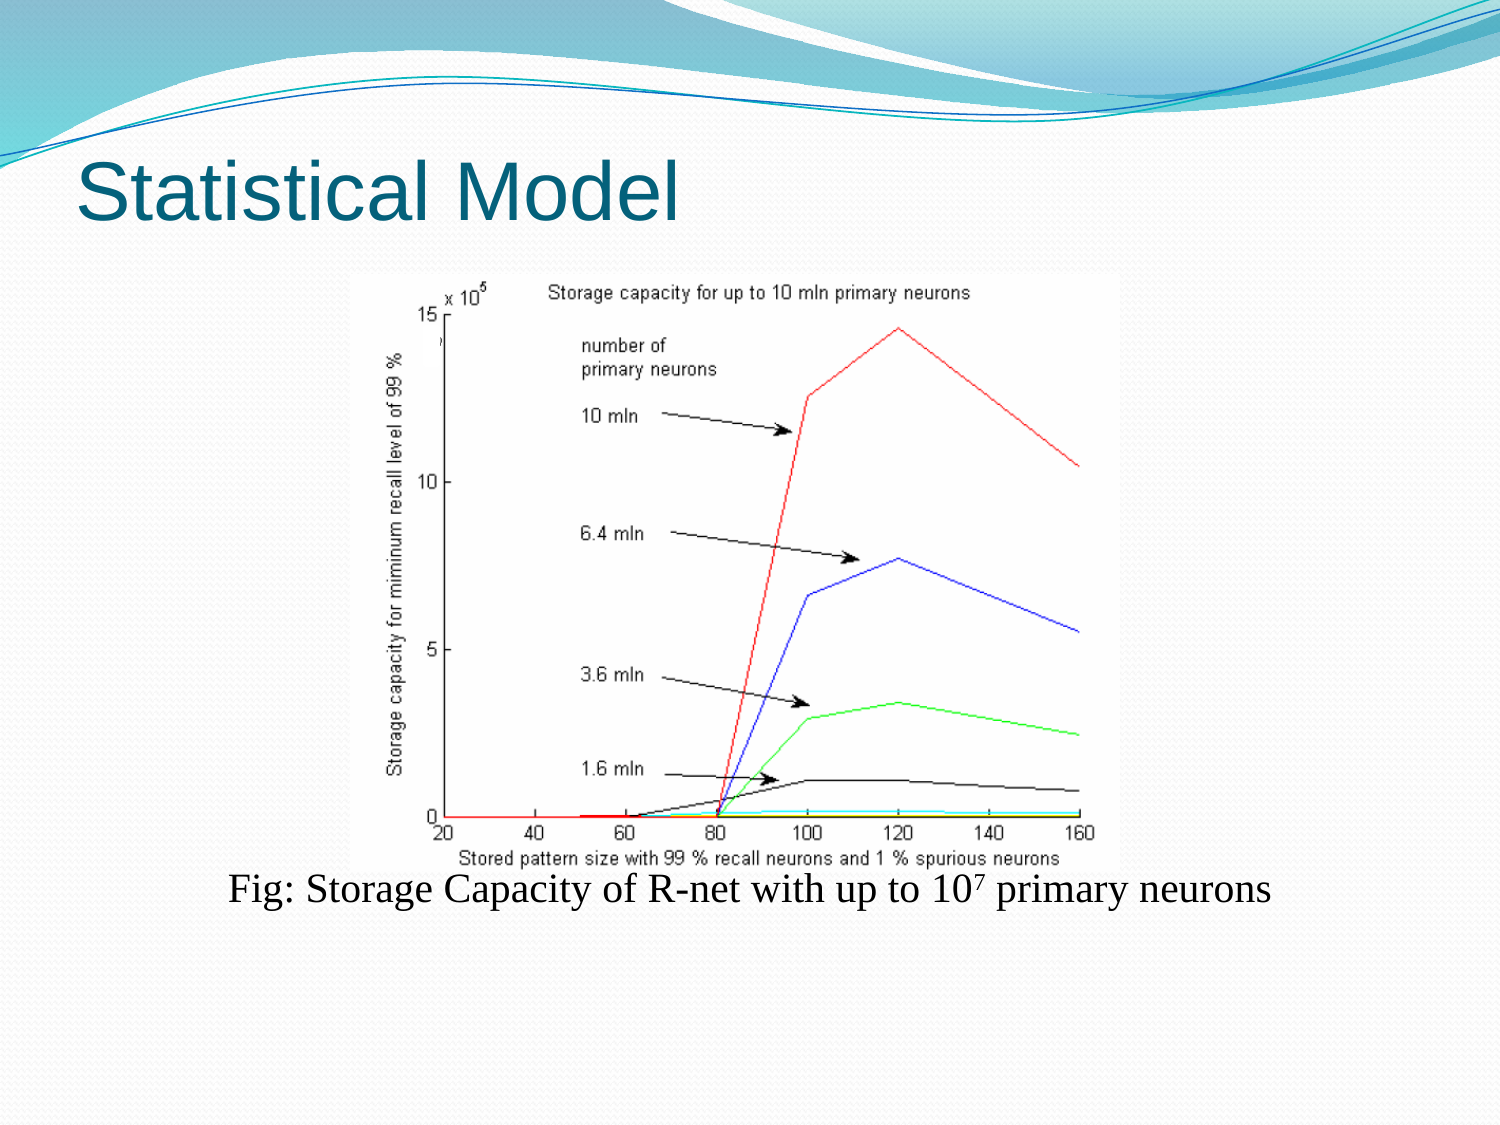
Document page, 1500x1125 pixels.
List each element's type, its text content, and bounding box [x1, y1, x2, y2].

list Fig: Storage Capacity of R-net with up to 107 primary neurons [75, 249, 1425, 1038]
title Statistical Model [75, 115, 1425, 238]
picture [349, 274, 1121, 872]
